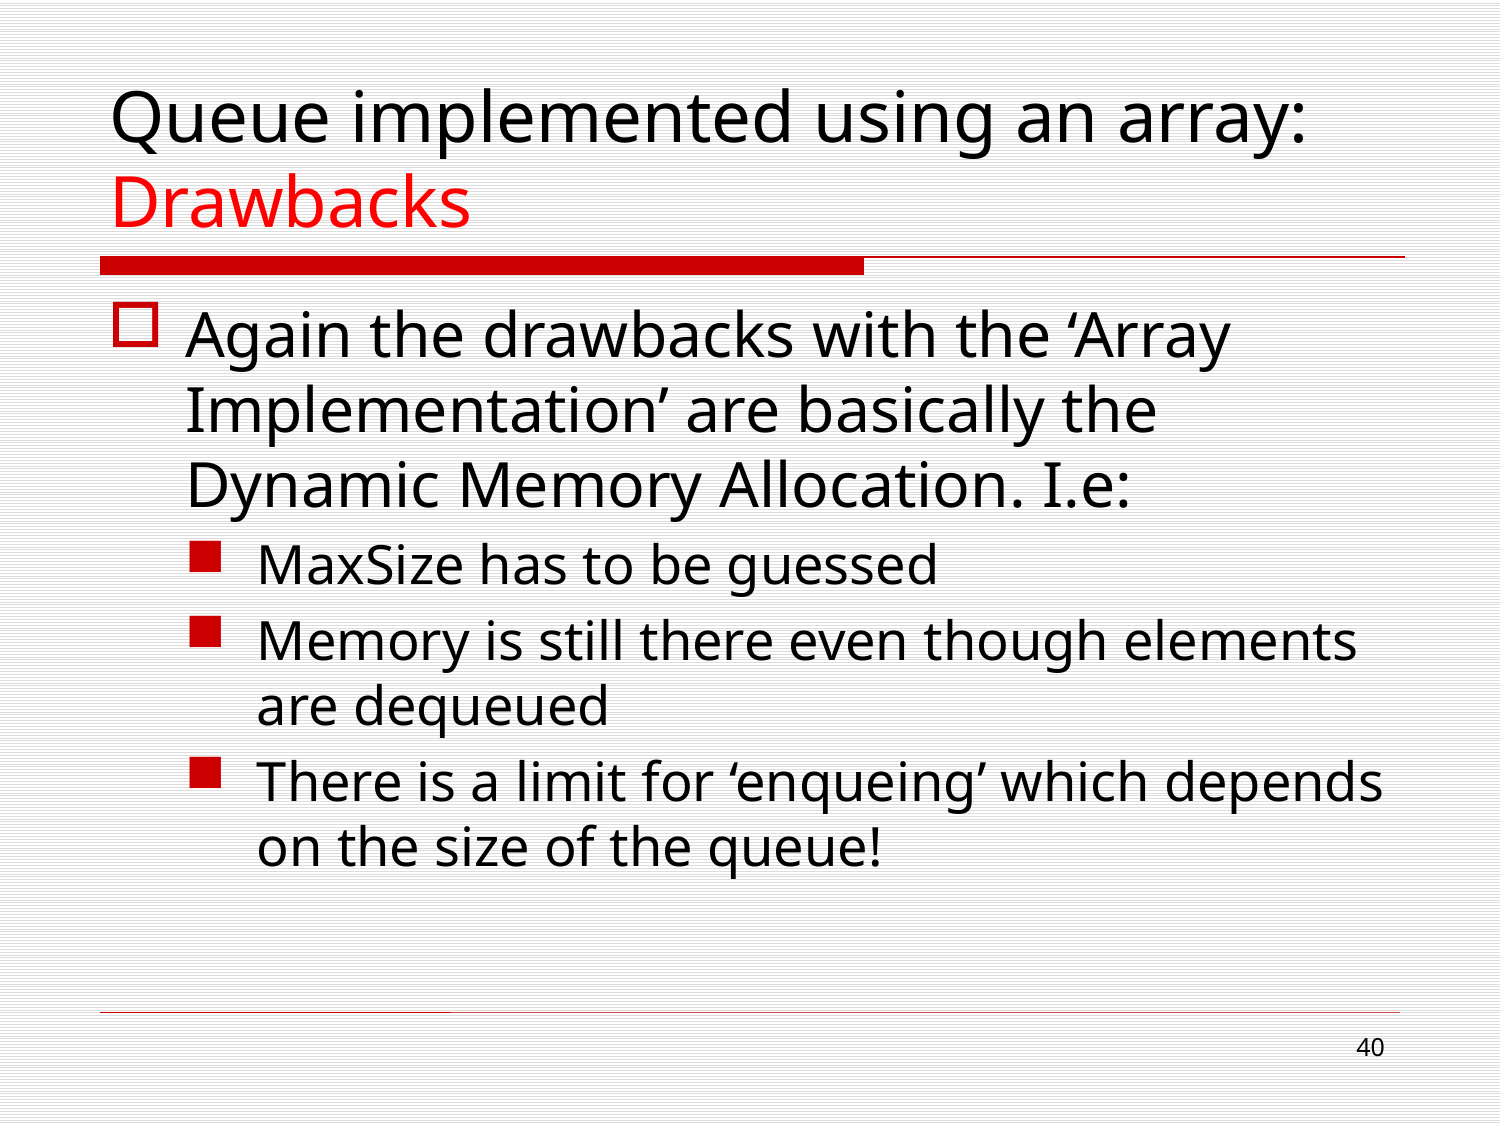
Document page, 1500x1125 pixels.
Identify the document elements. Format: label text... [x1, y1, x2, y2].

slide_number 40 [1074, 1024, 1401, 1103]
list Again the drawbacks with the ‘Array Implementation’ are basically the Dynamic Memory Allocation. I.e: MaxSize has to be guessed Memory is still there even though elements are dequeued There is a limit for ‘enqueing’ which depends on the size of the queue! [92, 287, 1406, 988]
title Queue implemented using an array: Drawbacks [93, 49, 1407, 250]
